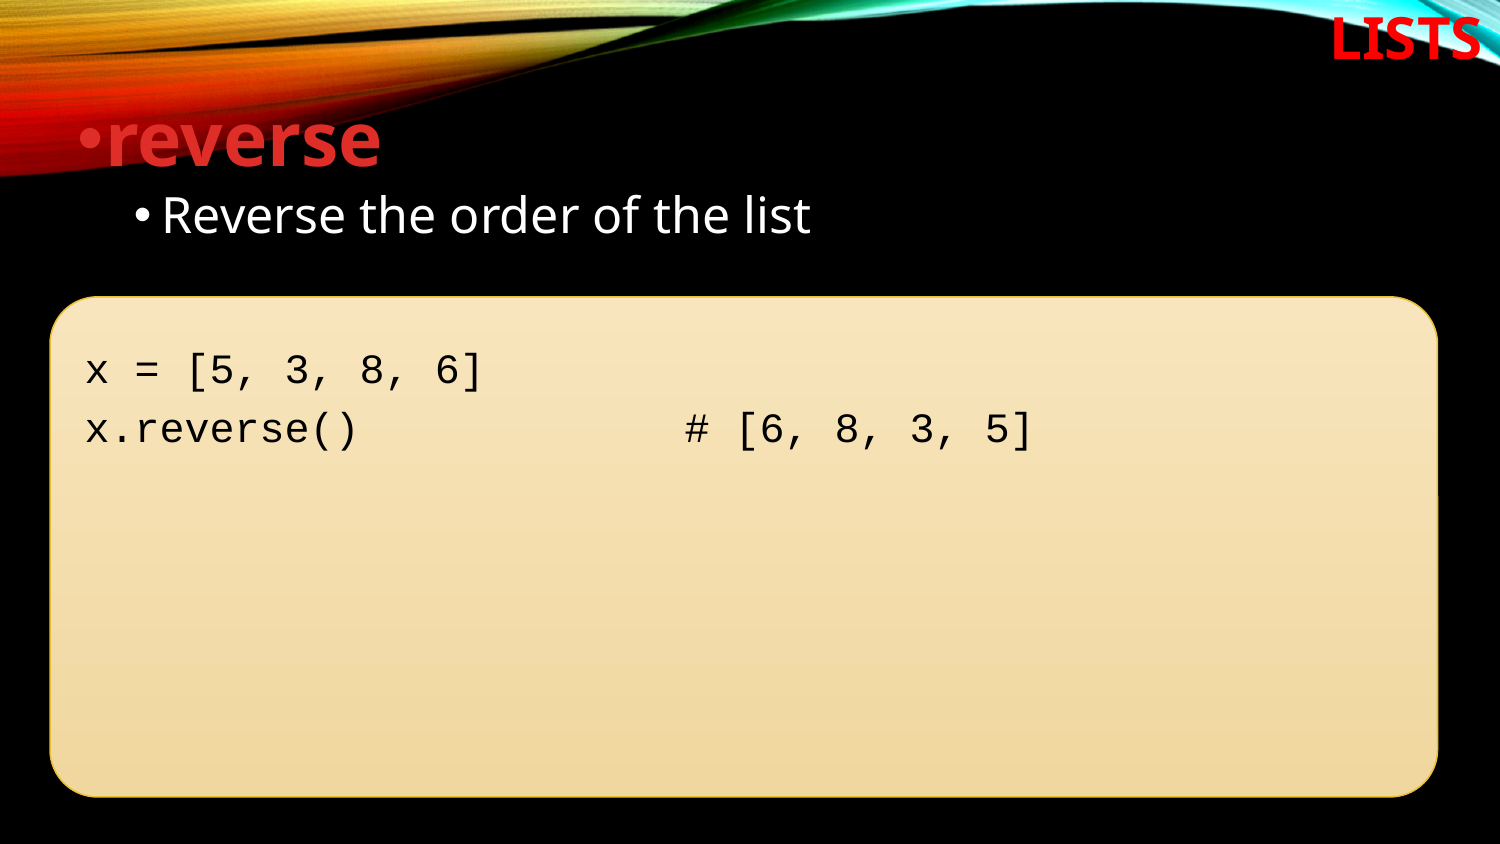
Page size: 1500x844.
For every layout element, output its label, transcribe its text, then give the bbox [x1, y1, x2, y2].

text_box [49, 296, 1439, 798]
picture [0, 0, 1500, 178]
list reverse Reverse the order of the list [62, 93, 1413, 263]
text_box x = [5, 3, 8, 6] x.reverse() # [6, 8, 3, 5] [49, 334, 1413, 755]
title LISTS [1299, 0, 1500, 85]
